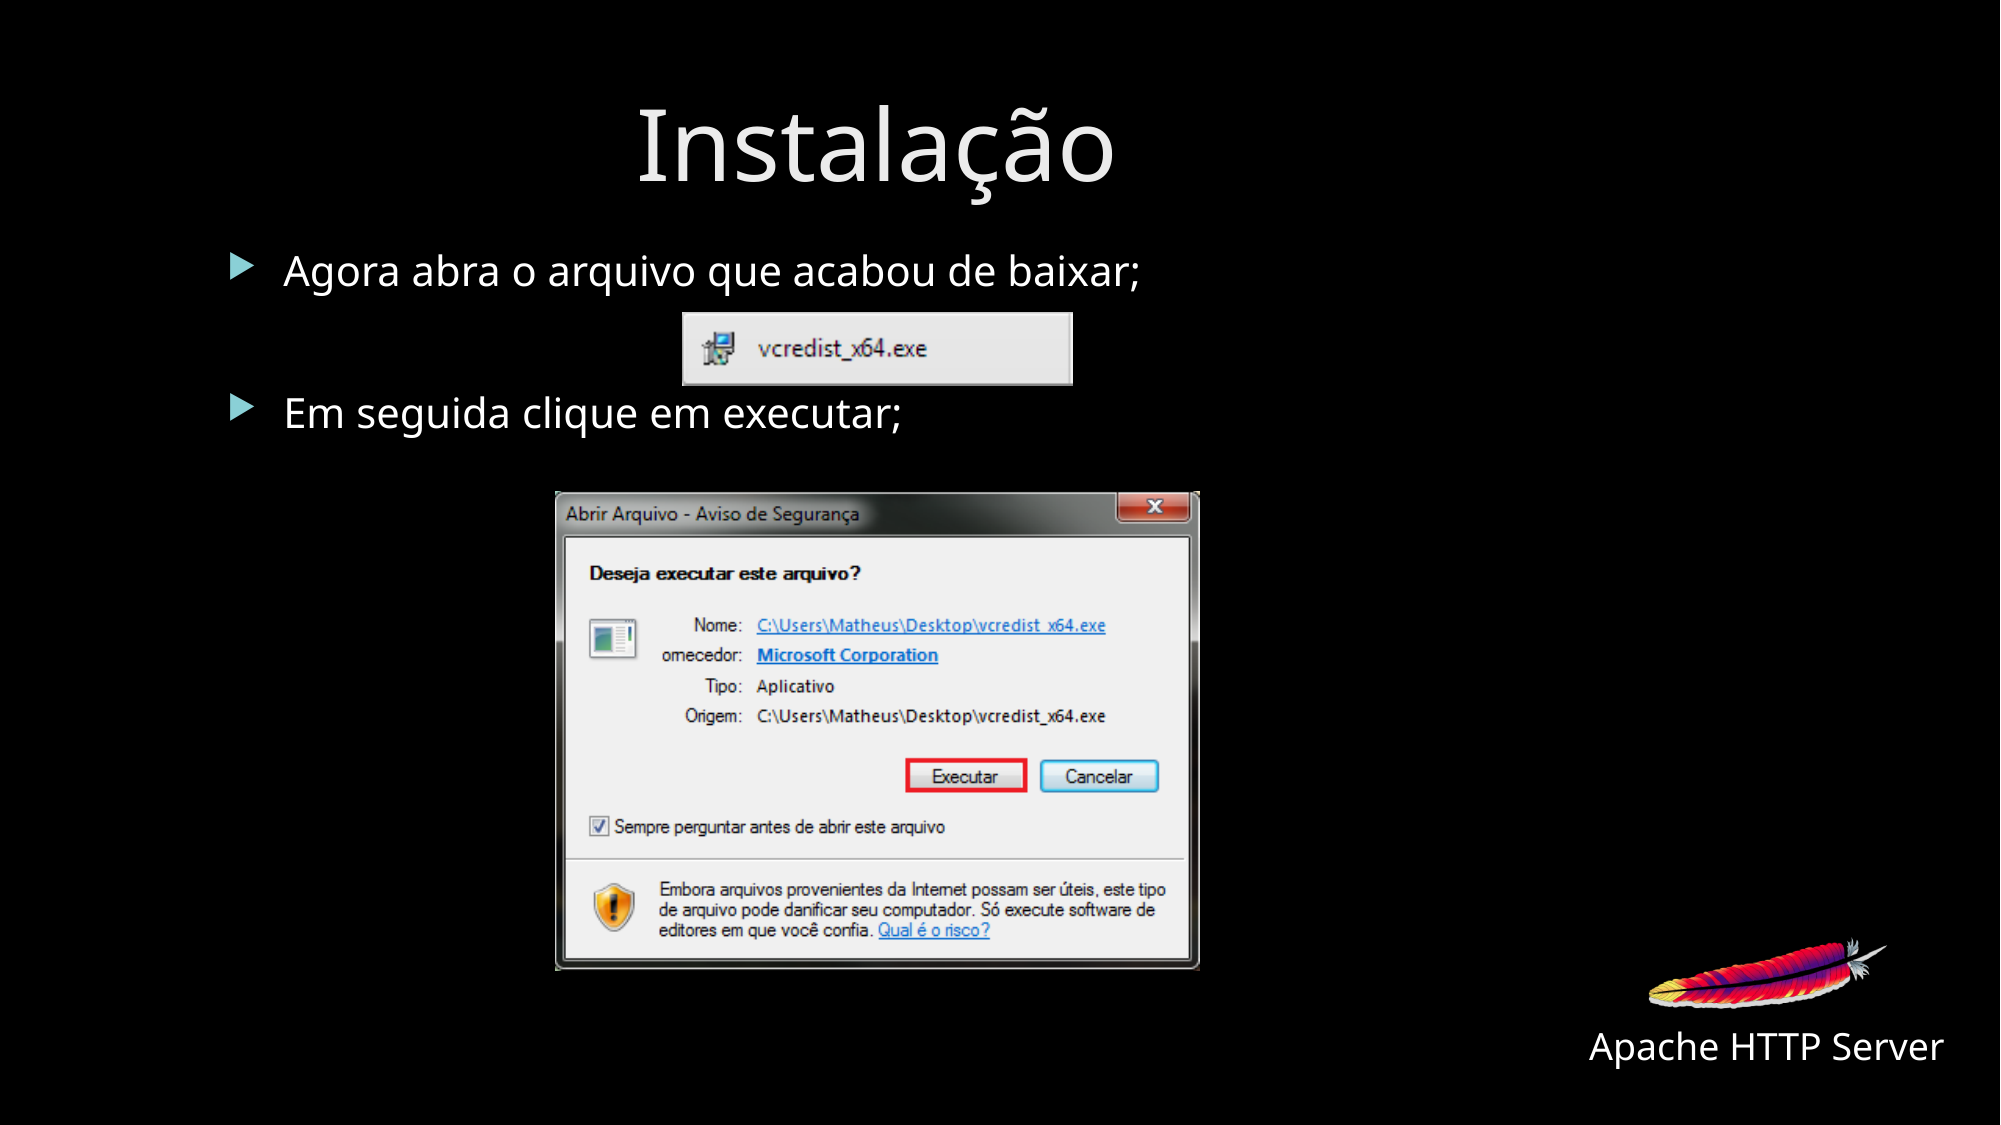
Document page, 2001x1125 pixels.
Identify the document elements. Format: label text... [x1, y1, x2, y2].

picture [555, 490, 1200, 971]
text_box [1569, 836, 1966, 1109]
title Instalação [106, 74, 1649, 304]
picture [681, 312, 1073, 386]
list Agora abra o arquivo que acabou de baixar; Em seguida clique em executar; [212, 237, 1680, 926]
